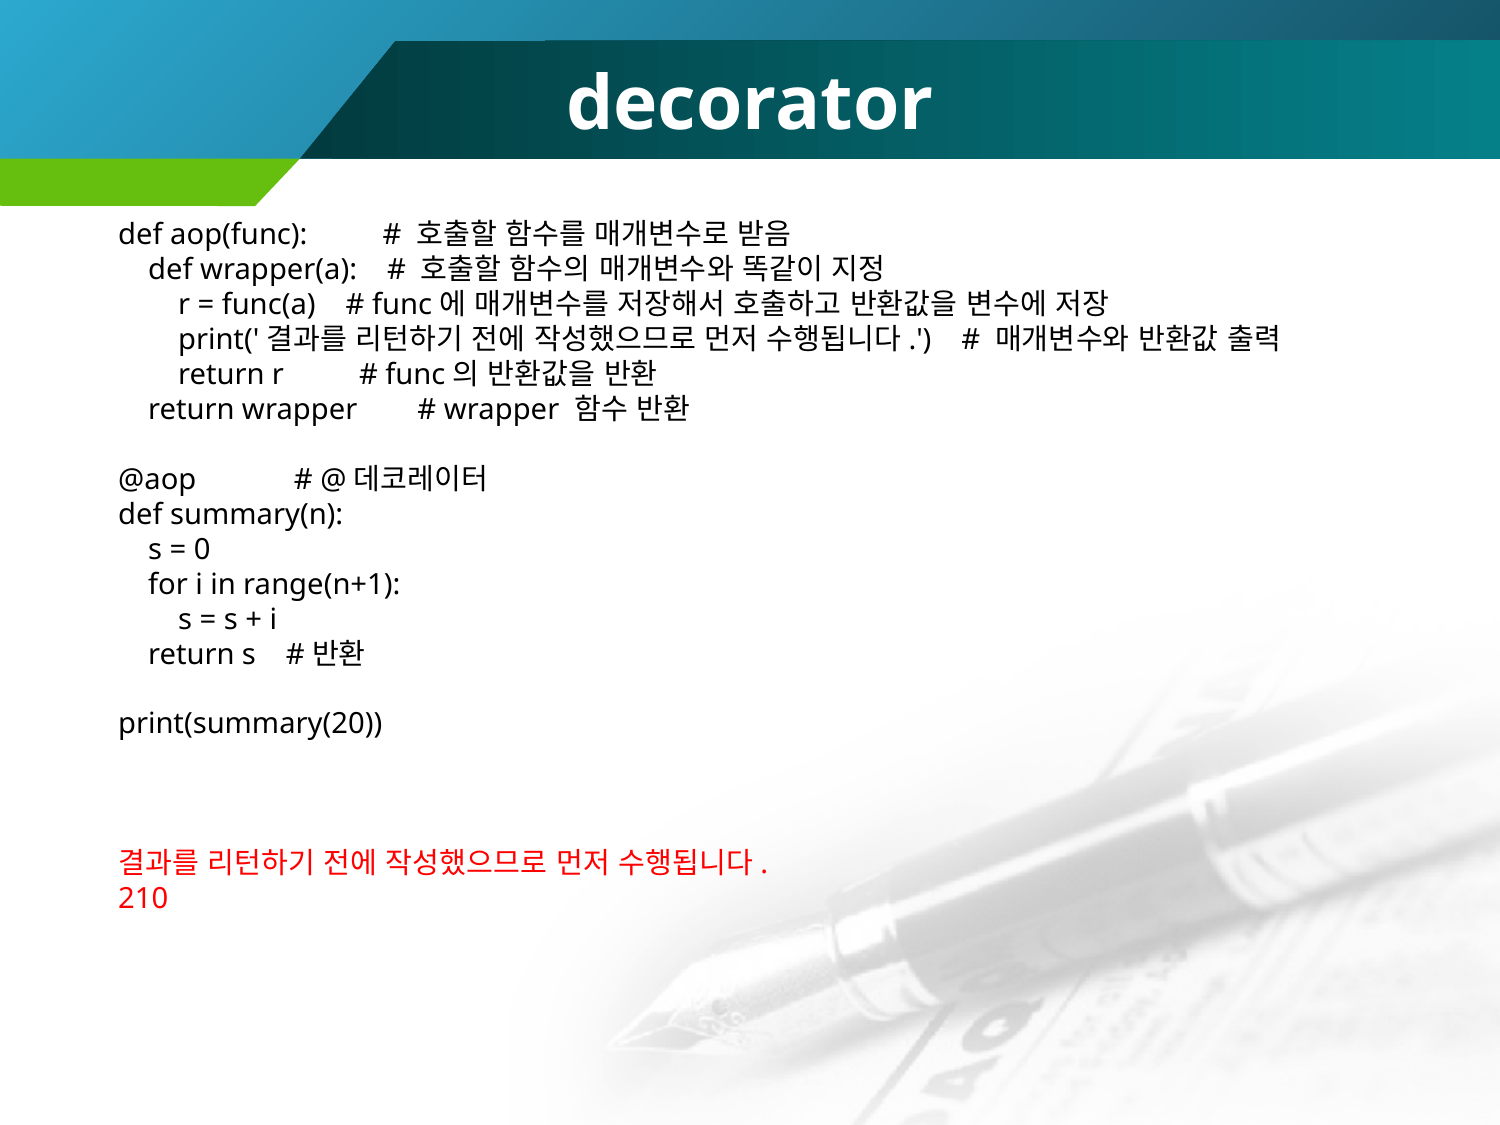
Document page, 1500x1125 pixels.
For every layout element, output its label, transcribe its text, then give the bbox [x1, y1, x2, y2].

list def aop(func): # 호출할 함수를 매개변수로 받음 def wrapper(a): # 호출할 함수의 매개변수와 똑같이 지정 r = func(a) # func에 매개변수를 저장해서 호출하고 반환값을 변수에 저장 print('결과를 리턴하기 전에 작성했으므로 먼저 수행됩니다.') # 매개변수와 반환값 출력 return r # func의 반환값을 반환 return wrapper # wrapper 함수 반환 @aop # @데코레이터 def summary(n): s = 0 for i in range(n+1): s = s + i return s #반환 print(summary(20)) 결과를 리턴하기 전에 작성했으므로 먼저 수행됩니다. 210 [70, 207, 1430, 1071]
title decorator [0, 36, 1500, 163]
picture [490, 448, 1500, 1125]
